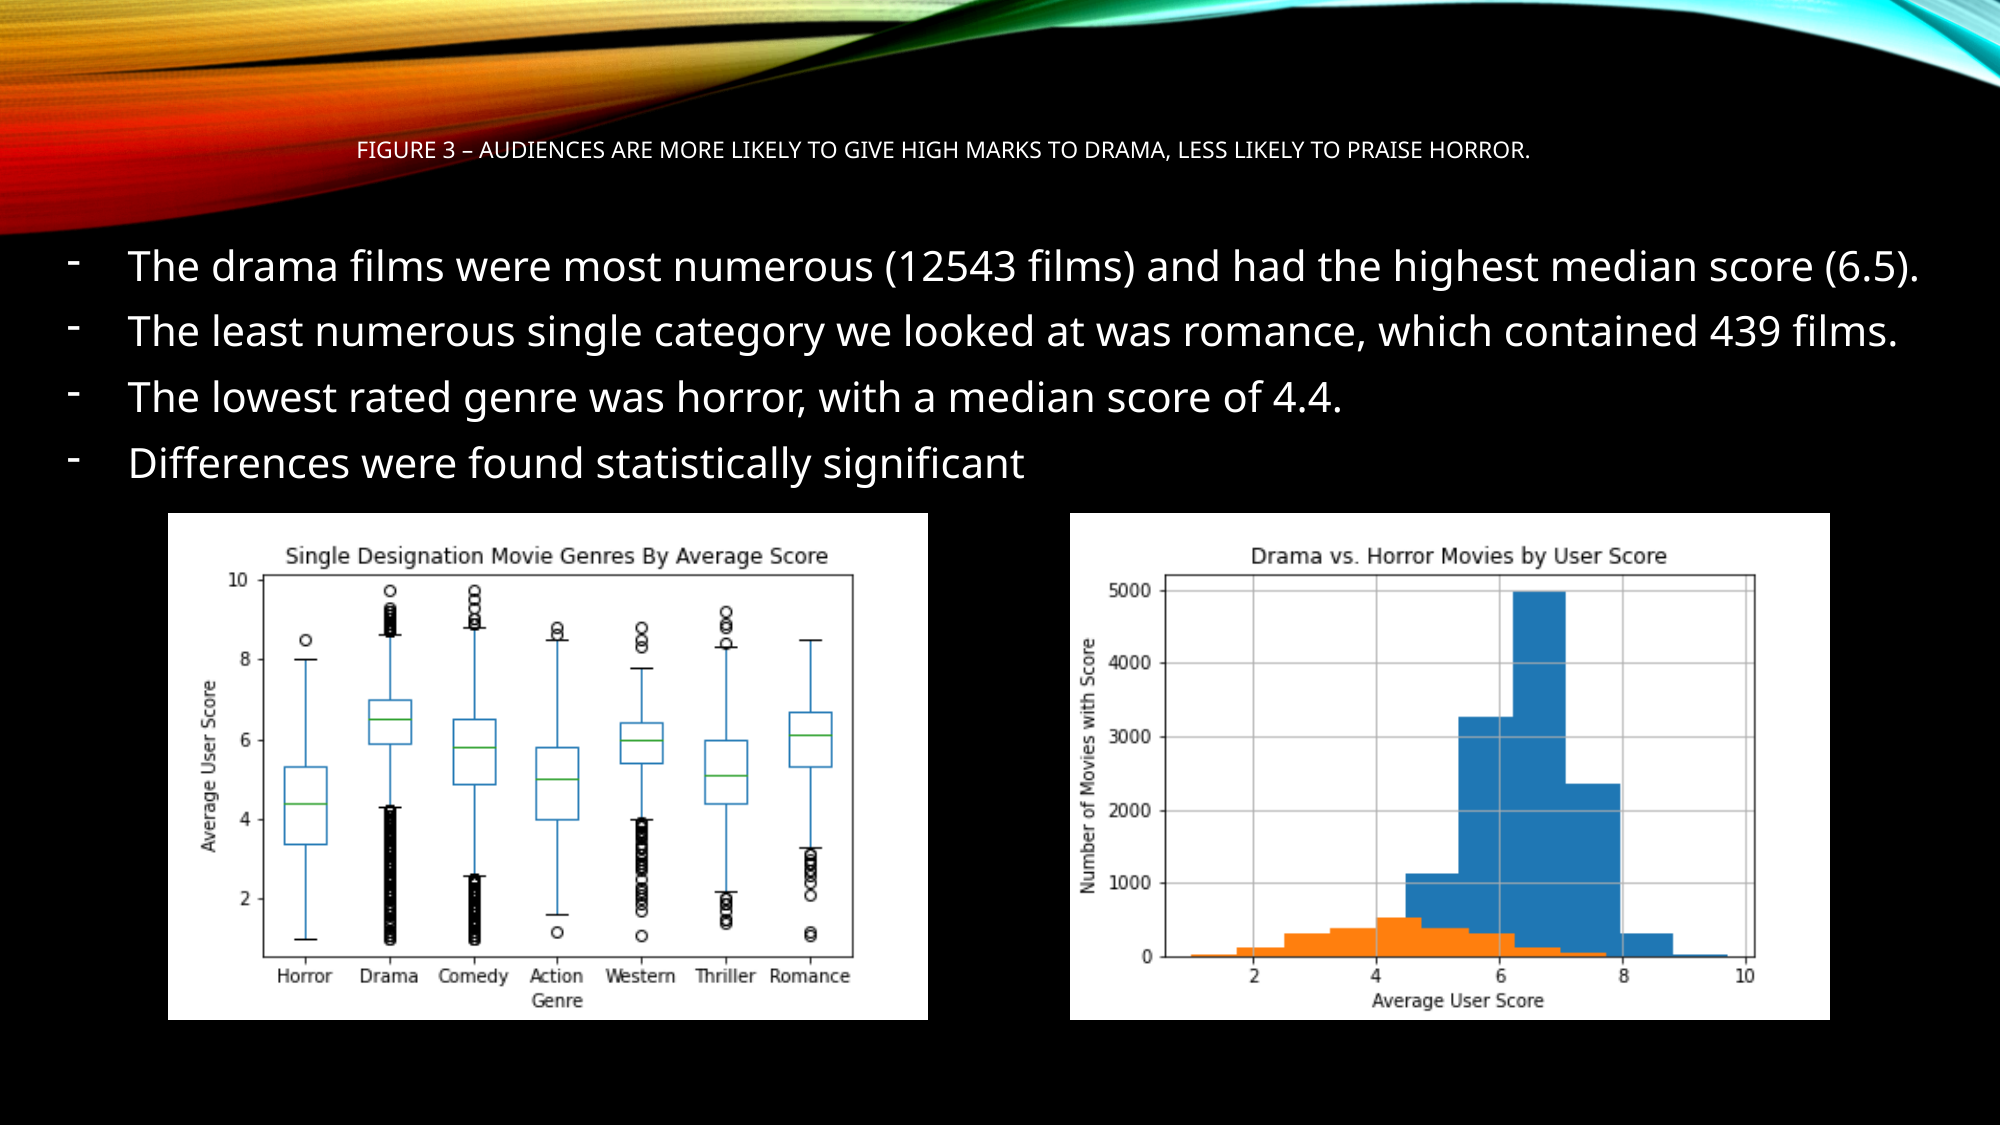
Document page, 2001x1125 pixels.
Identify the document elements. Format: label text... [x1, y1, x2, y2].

title Figure 3 – Audiences are More Likely to Give High Marks to Drama, Less Likely to Praise Horror. [241, 130, 1654, 201]
list The drama films were most numerous (12543 films) and had the highest median score (6.5). The least numerous single category we looked at was romance, which contained 439 films. The lowest rated genre was horror, with a median score of 4.4. Differences were found statistically significant [51, 201, 1959, 496]
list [168, 513, 929, 1021]
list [1070, 513, 1830, 1021]
picture [0, 0, 2000, 237]
